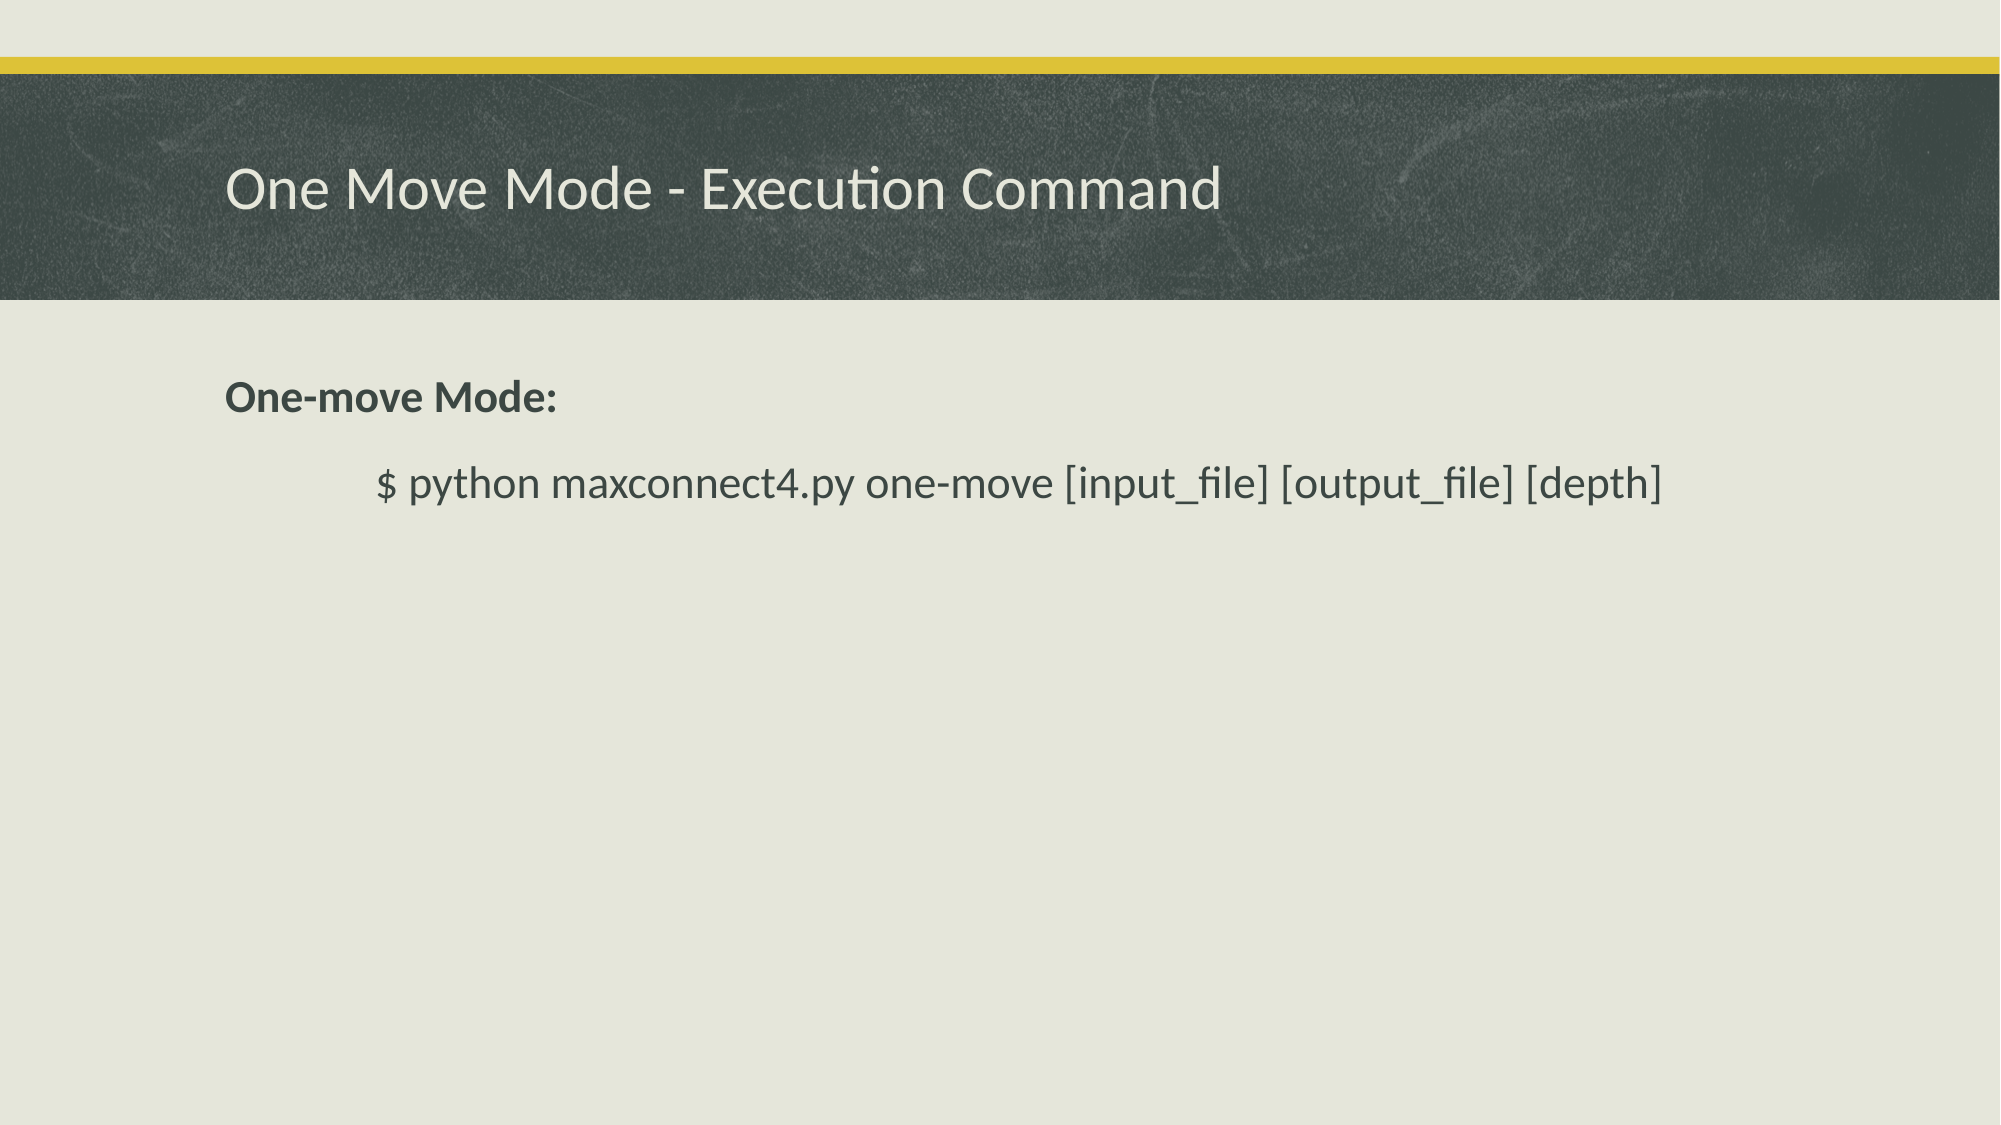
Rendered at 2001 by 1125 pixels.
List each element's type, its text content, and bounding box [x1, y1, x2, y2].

title One Move Mode - Execution Command [210, 76, 1790, 300]
picture [0, 74, 2000, 300]
list One-move Mode: $ python maxconnect4.py one-move [input_file] [output_file] [depth] [210, 359, 1790, 1014]
